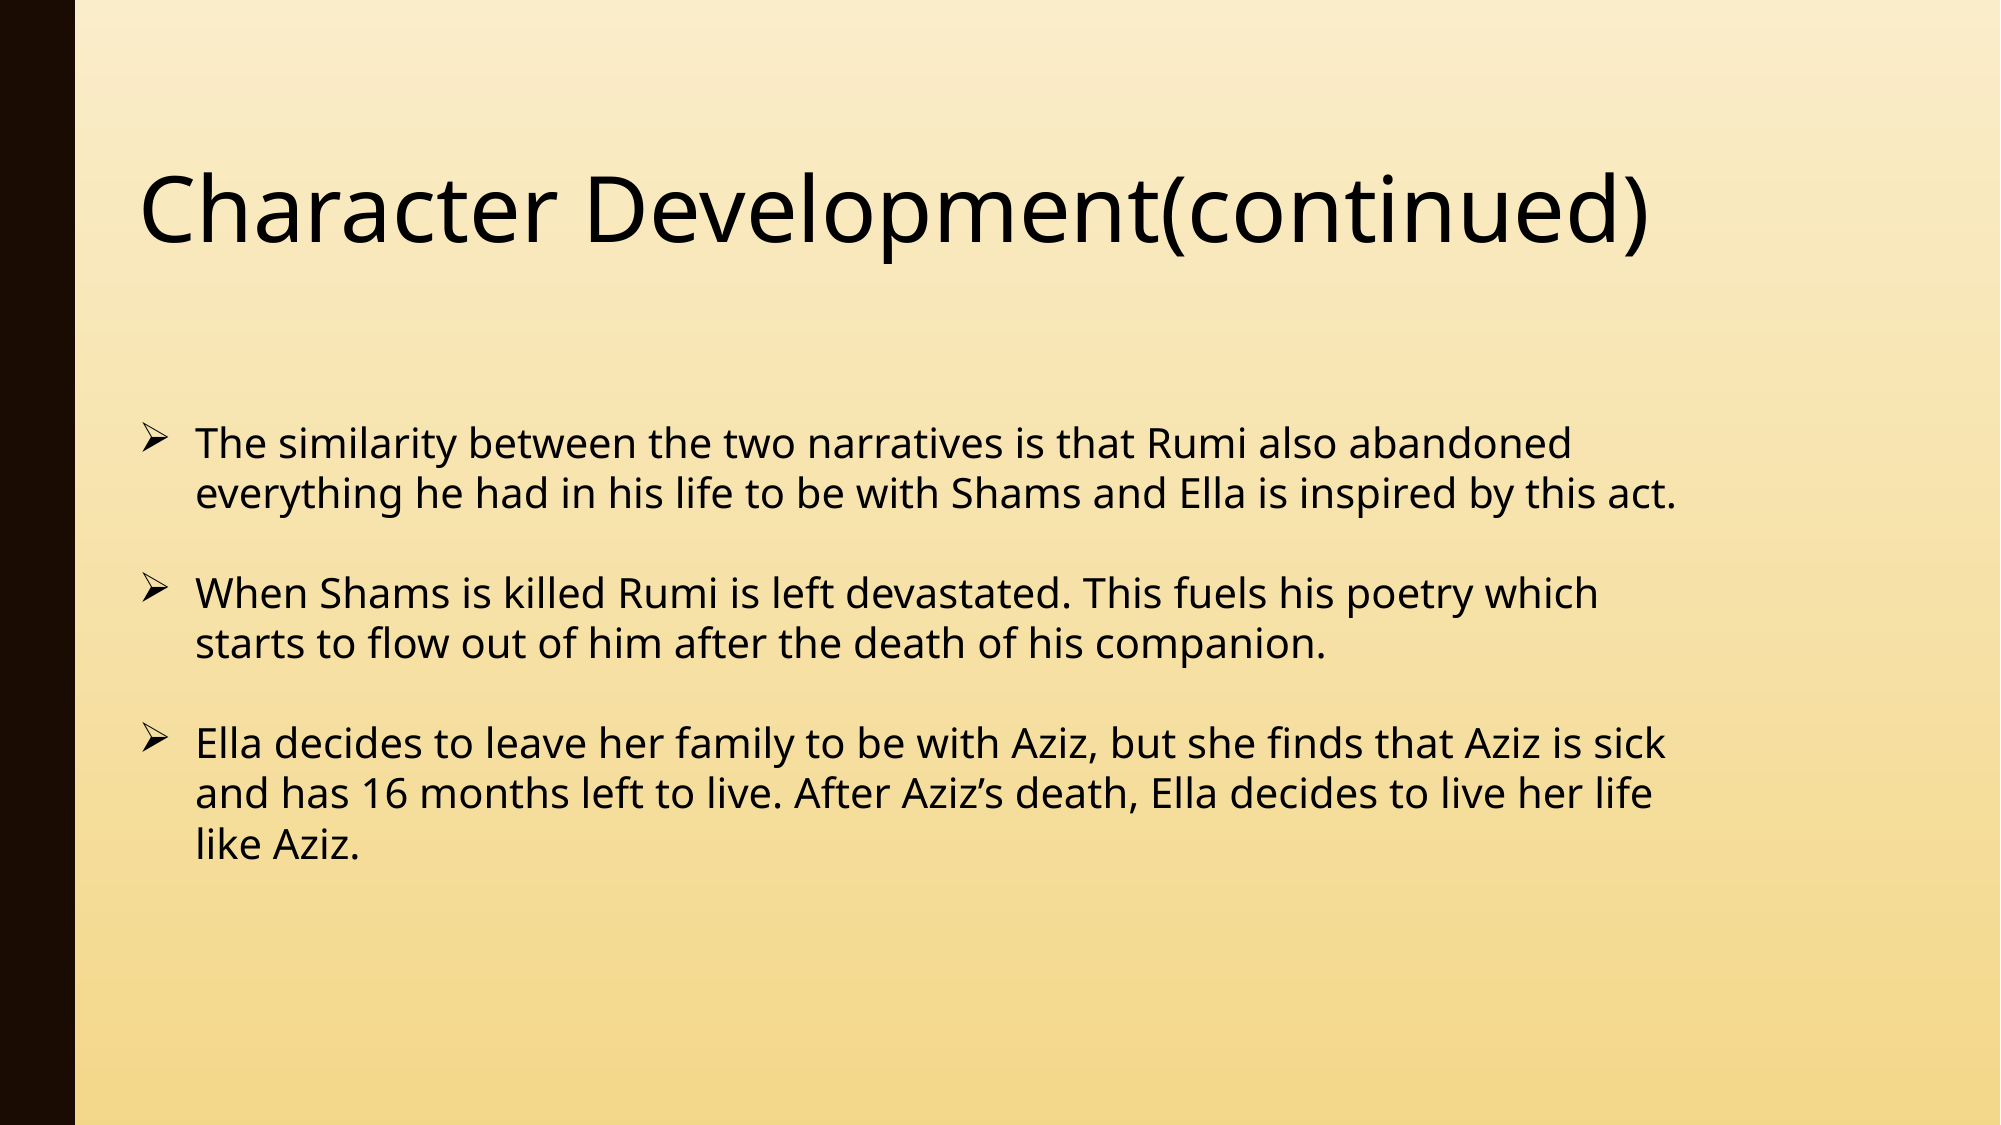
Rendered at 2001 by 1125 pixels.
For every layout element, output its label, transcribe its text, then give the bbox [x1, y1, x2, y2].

text_box The similarity between the two narratives is that Rumi also abandoned everything he had in his life to be with Shams and Ella is inspired by this act. When Shams is killed Rumi is left devastated. This fuels his poetry which starts to flow out of him after the death of his companion. Ella decides to leave her family to be with Aziz, but she finds that Aziz is sick and has 16 months left to live. After Aziz’s death, Ella decides to live her life like Aziz. [123, 409, 1728, 920]
text_box Character Development(continued) [123, 143, 2000, 269]
